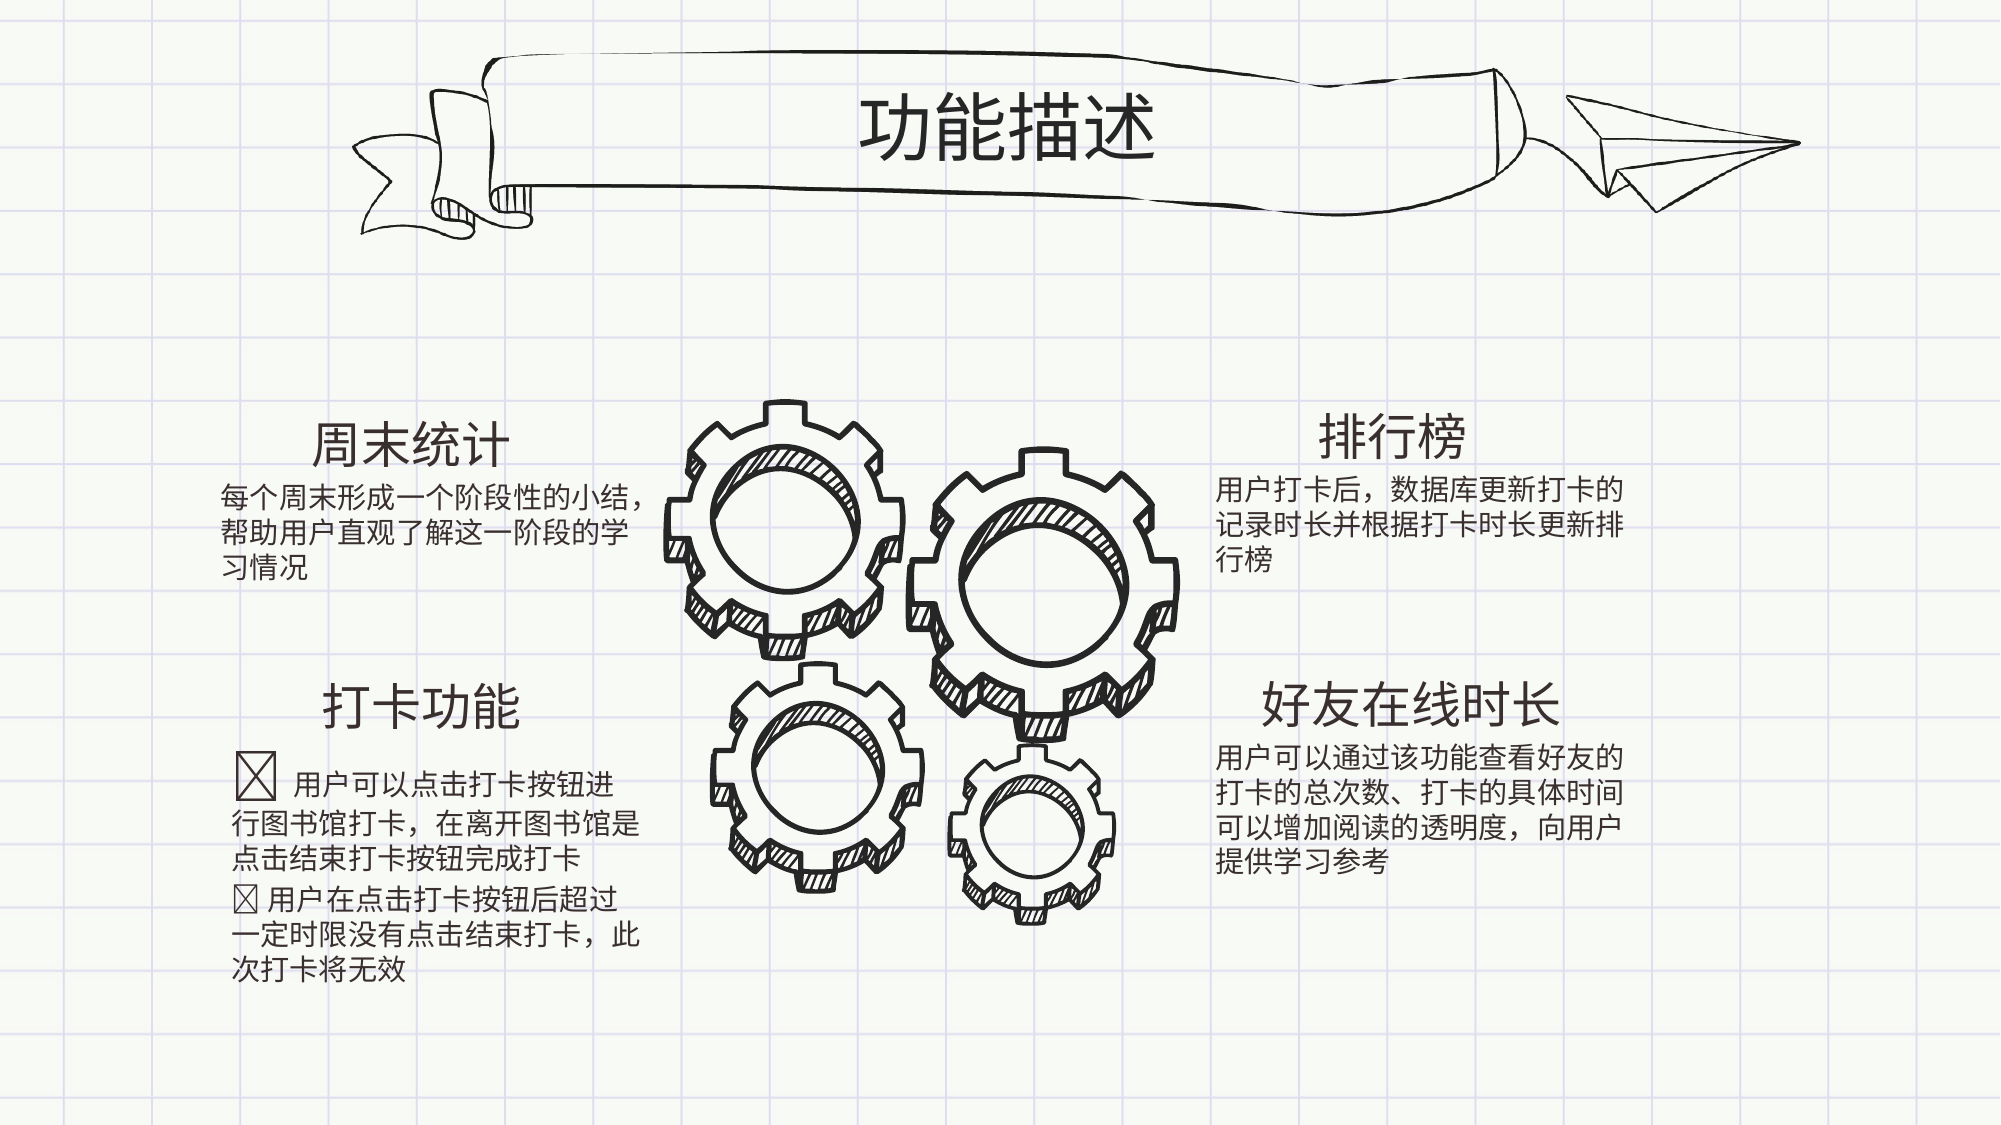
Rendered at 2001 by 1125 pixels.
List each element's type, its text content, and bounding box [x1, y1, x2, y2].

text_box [663, 399, 906, 662]
picture [352, 50, 1801, 240]
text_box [709, 662, 925, 894]
text_box 周末统计 每个周末形成一个阶段性的小结，帮助用户直观了解这一阶段的学习情况 [205, 406, 646, 593]
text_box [905, 446, 1181, 744]
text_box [947, 743, 1117, 926]
text_box 好友在线时长 用户可以通过该功能查看好友的打卡的总次数、打卡的具体时间可以增加阅读的透明度，向用户提供学习参考 [1200, 665, 1641, 887]
text_box 排行榜 用户打卡后，数据库更新打卡的记录时长并根据打卡时长更新排行榜 [1200, 398, 1641, 625]
text_box 打卡功能 用户可以点击打卡按钮进行图书馆打卡，在离开图书馆是点击结束打卡按钮完成打卡 用户在点击打卡按钮后超过一定时限没有点击结束打卡，此次打卡将无效 [216, 668, 657, 1035]
